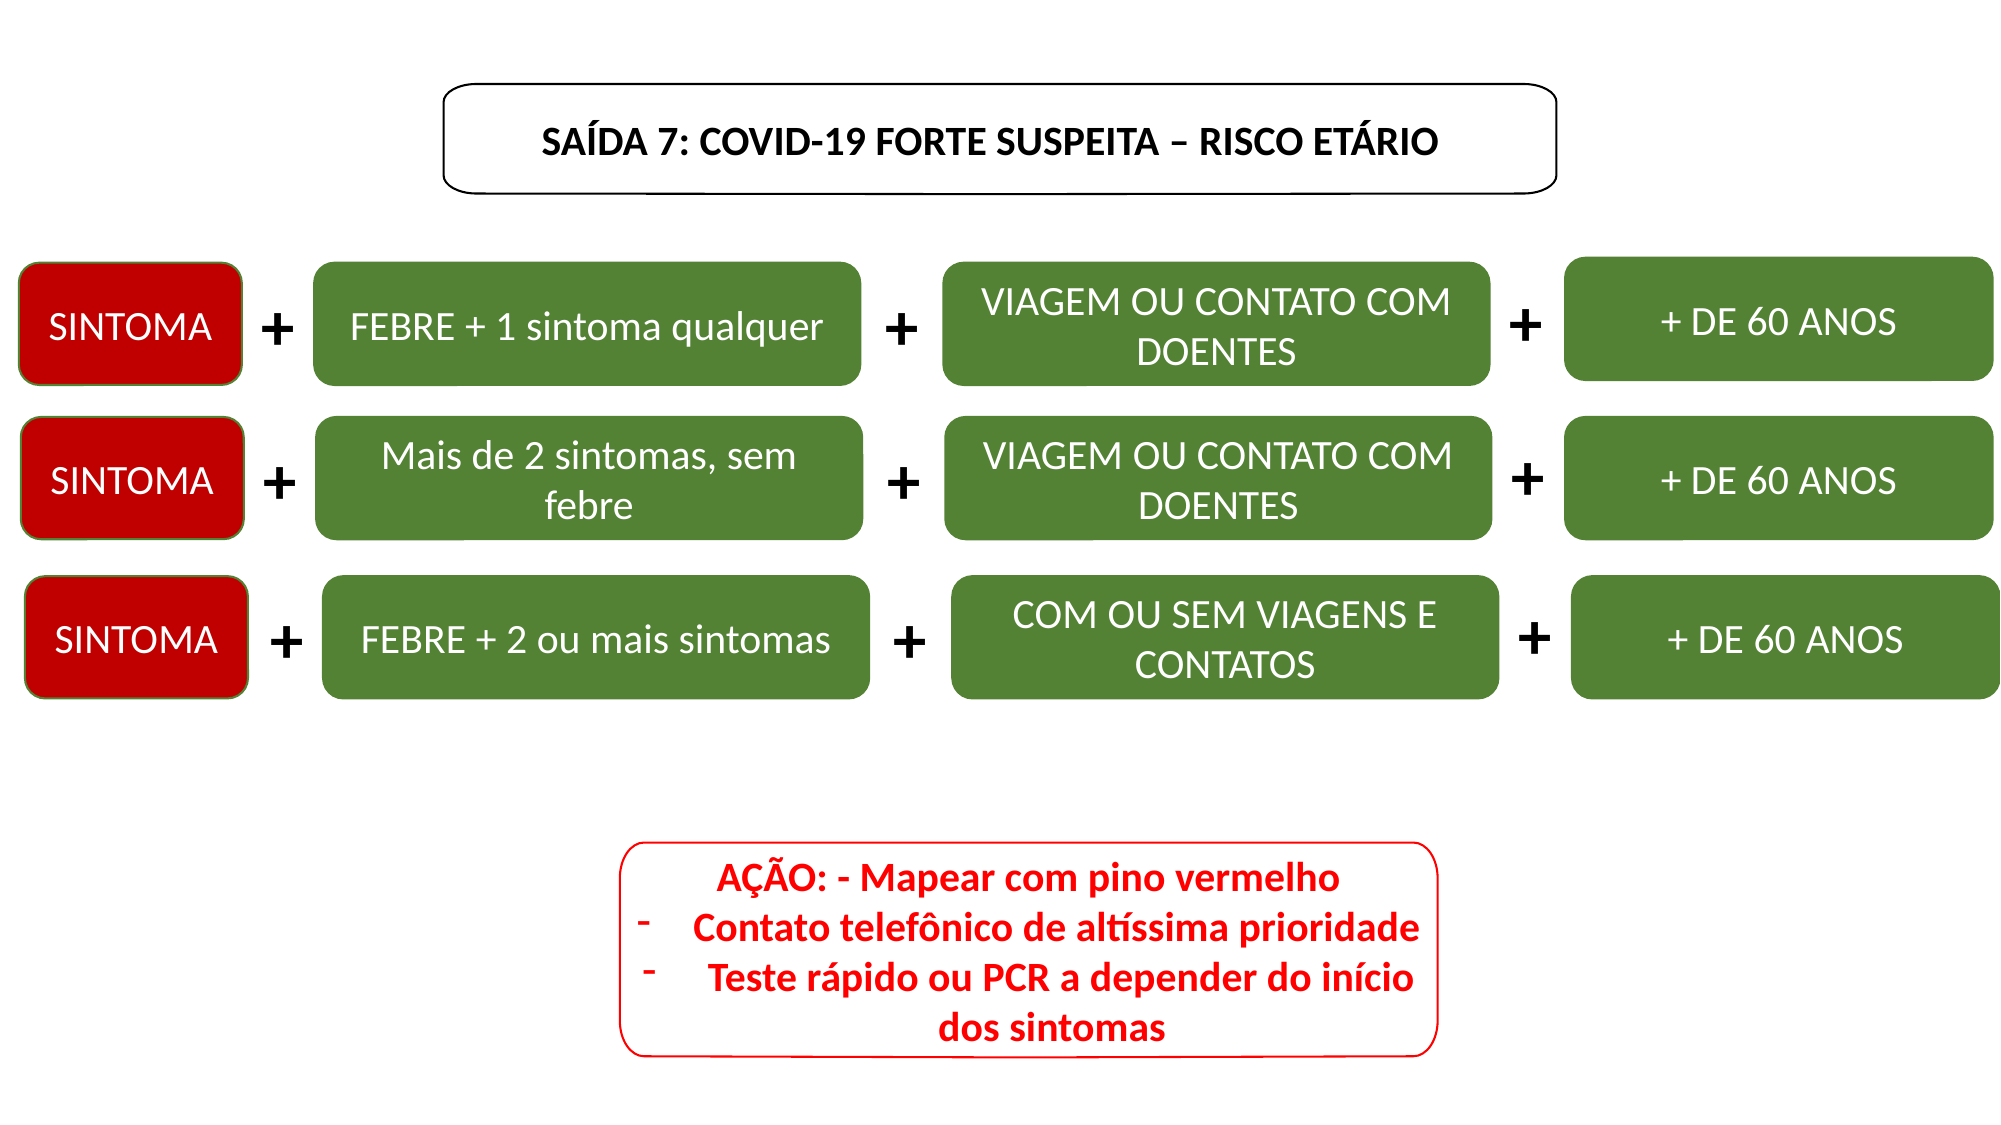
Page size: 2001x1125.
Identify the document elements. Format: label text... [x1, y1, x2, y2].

text_box COM OU SEM VIAGENS E CONTATOS [951, 575, 1500, 700]
text_box + [872, 430, 936, 525]
text_box VIAGEM OU CONTATO COM DOENTES [942, 261, 1491, 387]
text_box + [248, 430, 312, 525]
text_box Mais de 2 sintomas, sem febre [315, 415, 864, 541]
text_box + [1503, 585, 1567, 681]
text_box + [246, 275, 310, 371]
text_box + [1494, 272, 1558, 367]
text_box + [879, 589, 943, 684]
text_box SAÍDA 7: COVID-19 FORTE SUSPEITA – RISCO ETÁRIO [442, 82, 1558, 196]
text_box SINTOMA [19, 415, 245, 541]
text_box FEBRE + 1 sintoma qualquer [313, 261, 862, 387]
text_box SINTOMA [23, 575, 250, 700]
text_box + DE 60 ANOS [1570, 575, 2000, 700]
text_box + [870, 275, 934, 371]
text_box SINTOMA [17, 261, 243, 387]
text_box + DE 60 ANOS [1564, 415, 1994, 541]
text_box + DE 60 ANOS [1564, 256, 1994, 382]
text_box VIAGEM OU CONTATO COM DOENTES [944, 415, 1493, 541]
text_box + [255, 589, 319, 684]
text_box FEBRE + 2 ou mais sintomas [321, 575, 871, 700]
text_box AÇÃO: - Mapear com pino vermelho Contato telefônico de altíssima prioridade Teste rápido ou PCR a depender do início dos sintomas [618, 841, 1439, 1059]
text_box + [1496, 426, 1560, 522]
